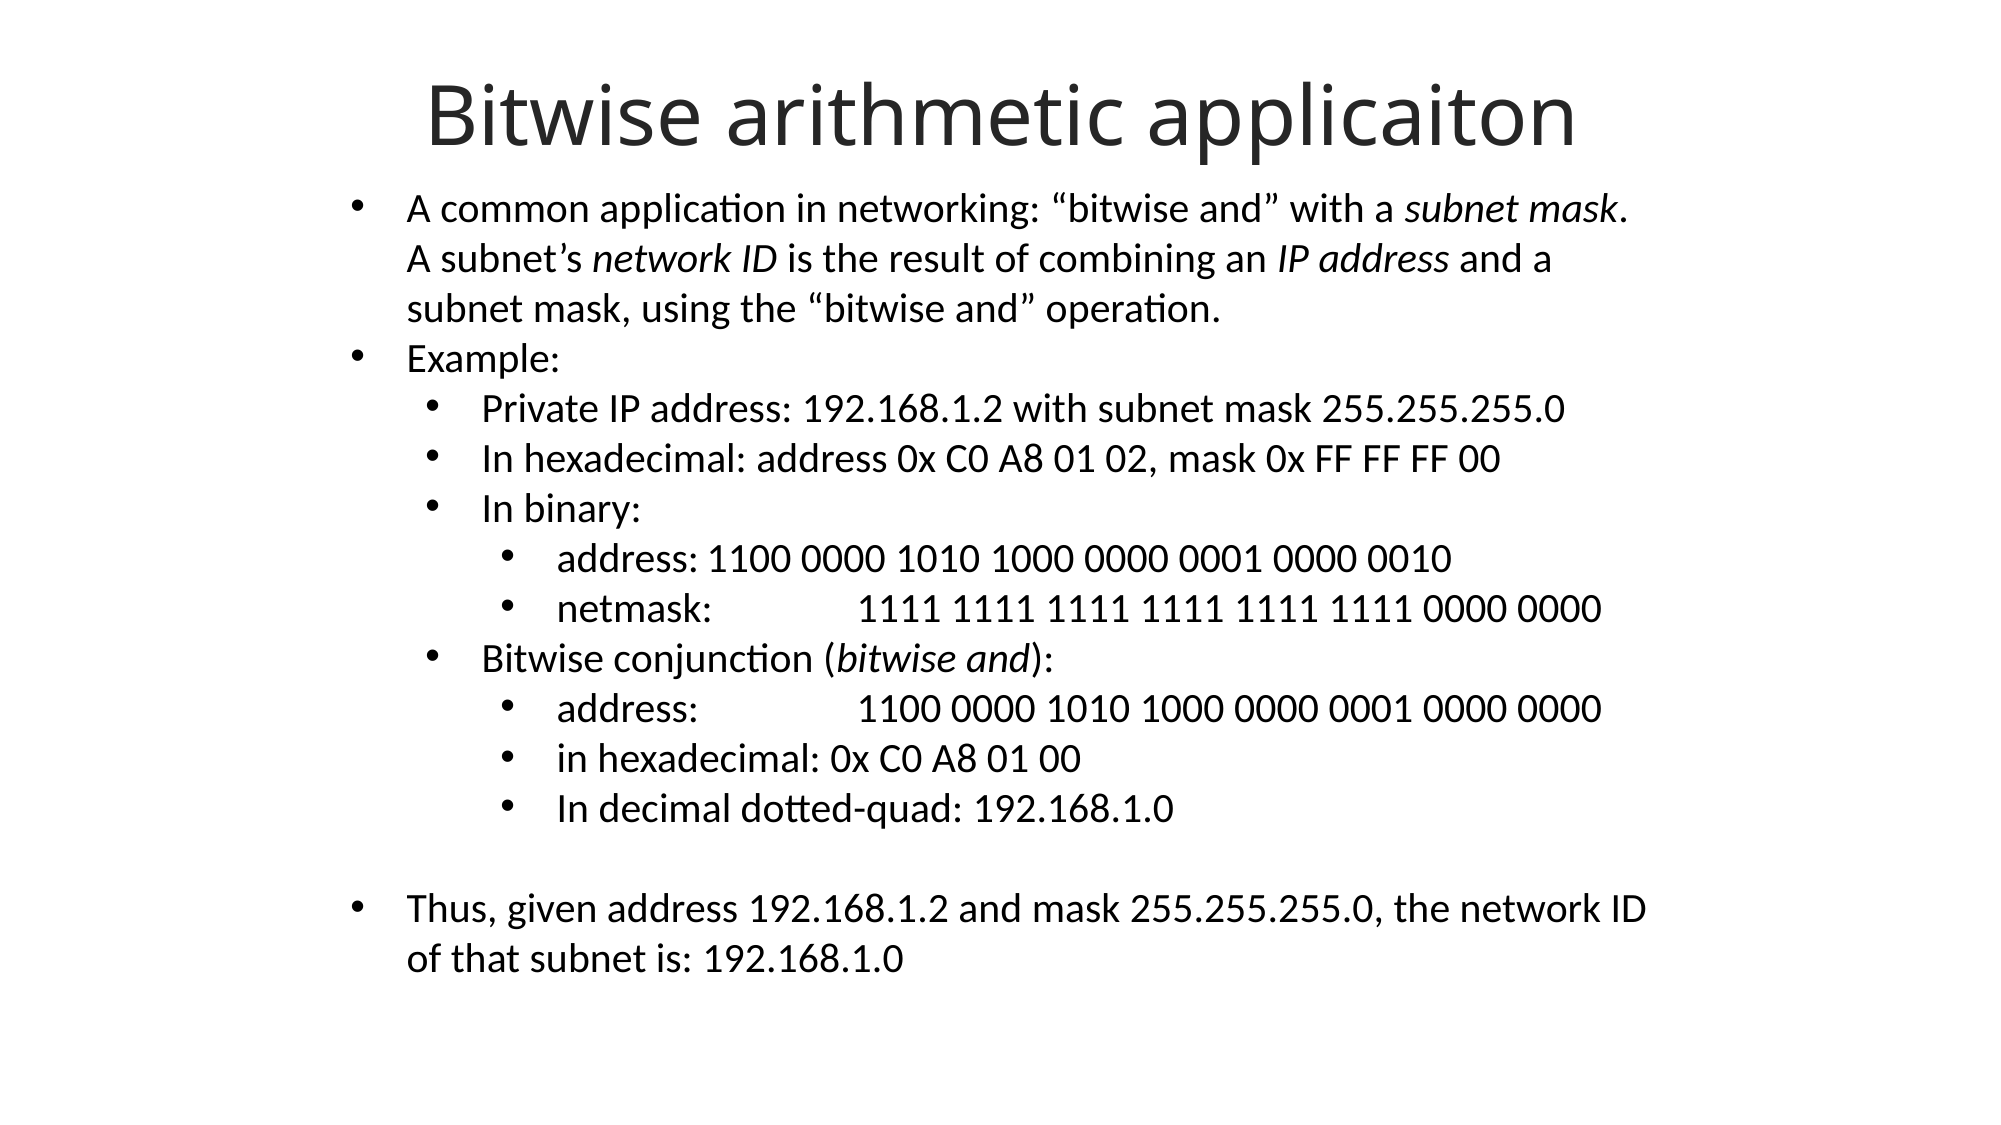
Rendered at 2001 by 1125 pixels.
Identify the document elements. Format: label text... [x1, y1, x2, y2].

list Bitwise arithmetic applicaiton [53, 55, 1952, 175]
text_box A common application in networking: “bitwise and” with a subnet mask. A subnet’s network ID is the result of combining an IP address and a subnet mask, using the “bitwise and” operation. Example: Private IP address: 192.168.1.2 with subnet mask 255.255.255.0 In hexadecimal: address 0x C0 A8 01 02, mask 0x FF FF FF 00 In binary: address: 1100 0000 1010 1000 0000 0001 0000 0010 netmask: 1111 1111 1111 1111 1111 1111 0000 0000 Bitwise conjunction (bitwise and): address: 1100 0000 1010 1000 0000 0001 0000 0000 in hexadecimal: 0x C0 A8 01 00 In decimal dotted-quad: 192.168.1.0 Thus, given address 192.168.1.2 and mask 255.255.255.0, the network ID of that subnet is: 192.168.1.0 [335, 172, 1669, 988]
